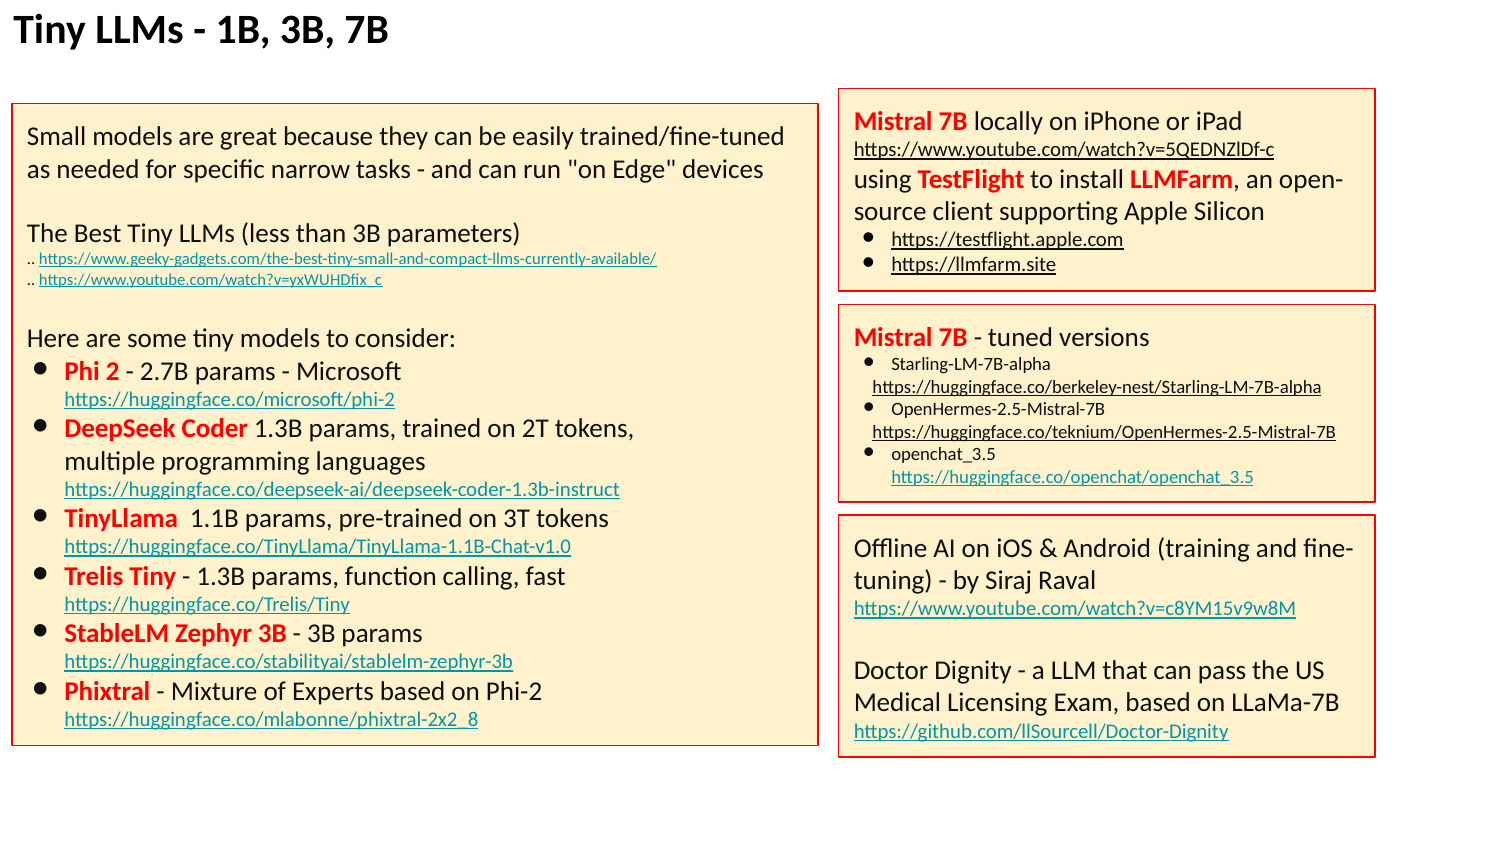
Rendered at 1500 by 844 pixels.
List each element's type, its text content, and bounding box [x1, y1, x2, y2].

text_box Mistral 7B - tuned versions Starling-LM-7B-alpha https://huggingface.co/berkeley-nest/Starling-LM-7B-alpha OpenHermes-2.5-Mistral-7B https://huggingface.co/teknium/OpenHermes-2.5-Mistral-7B openchat_3.5 https://huggingface.co/openchat/openchat_3.5 [838, 304, 1375, 503]
text_box Tiny LLMs - 1B, 3B, 7B [11, 0, 415, 53]
text_box Mistral 7B locally on iPhone or iPad https://www.youtube.com/watch?v=5QEDNZlDf-c using TestFlight to install LLMFarm, an open-source client supporting Apple Silicon https://testflight.apple.com https://llmfarm.site [838, 88, 1375, 291]
text_box Small models are great because they can be easily trained/fine-tuned as needed for specific narrow tasks - and can run "on Edge" devices The Best Tiny LLMs (less than 3B parameters) .. https://www.geeky-gadgets.com/the-best-tiny-small-and-compact-llms-currently-available/ .. https://www.youtube.com/watch?v=yxWUHDfix_c Here are some tiny models to consider: Phi 2 - 2.7B params - Microsoft https://huggingface.co/microsoft/phi-2 DeepSeek Coder 1.3B params, trained on 2T tokens, multiple programming languages https://huggingface.co/deepseek-ai/deepseek-coder-1.3b-instruct TinyLlama 1.1B params, pre-trained on 3T tokens https://huggingface.co/TinyLlama/TinyLlama-1.1B-Chat-v1.0 Trelis Tiny - 1.3B params, function calling, fast https://huggingface.co/Trelis/Tiny StableLM Zephyr 3B - 3B params https://huggingface.co/stabilityai/stablelm-zephyr-3b Phixtral - Mixture of Experts based on Phi-2 https://huggingface.co/mlabonne/phixtral-2x2_8 [11, 103, 818, 746]
text_box Offline AI on iOS & Android (training and fine-tuning) - by Siraj Raval https://www.youtube.com/watch?v=c8YM15v9w8M Doctor Dignity - a LLM that can pass the US Medical Licensing Exam, based on LLaMa-7B https://github.com/llSourcell/Doctor-Dignity [838, 514, 1375, 758]
